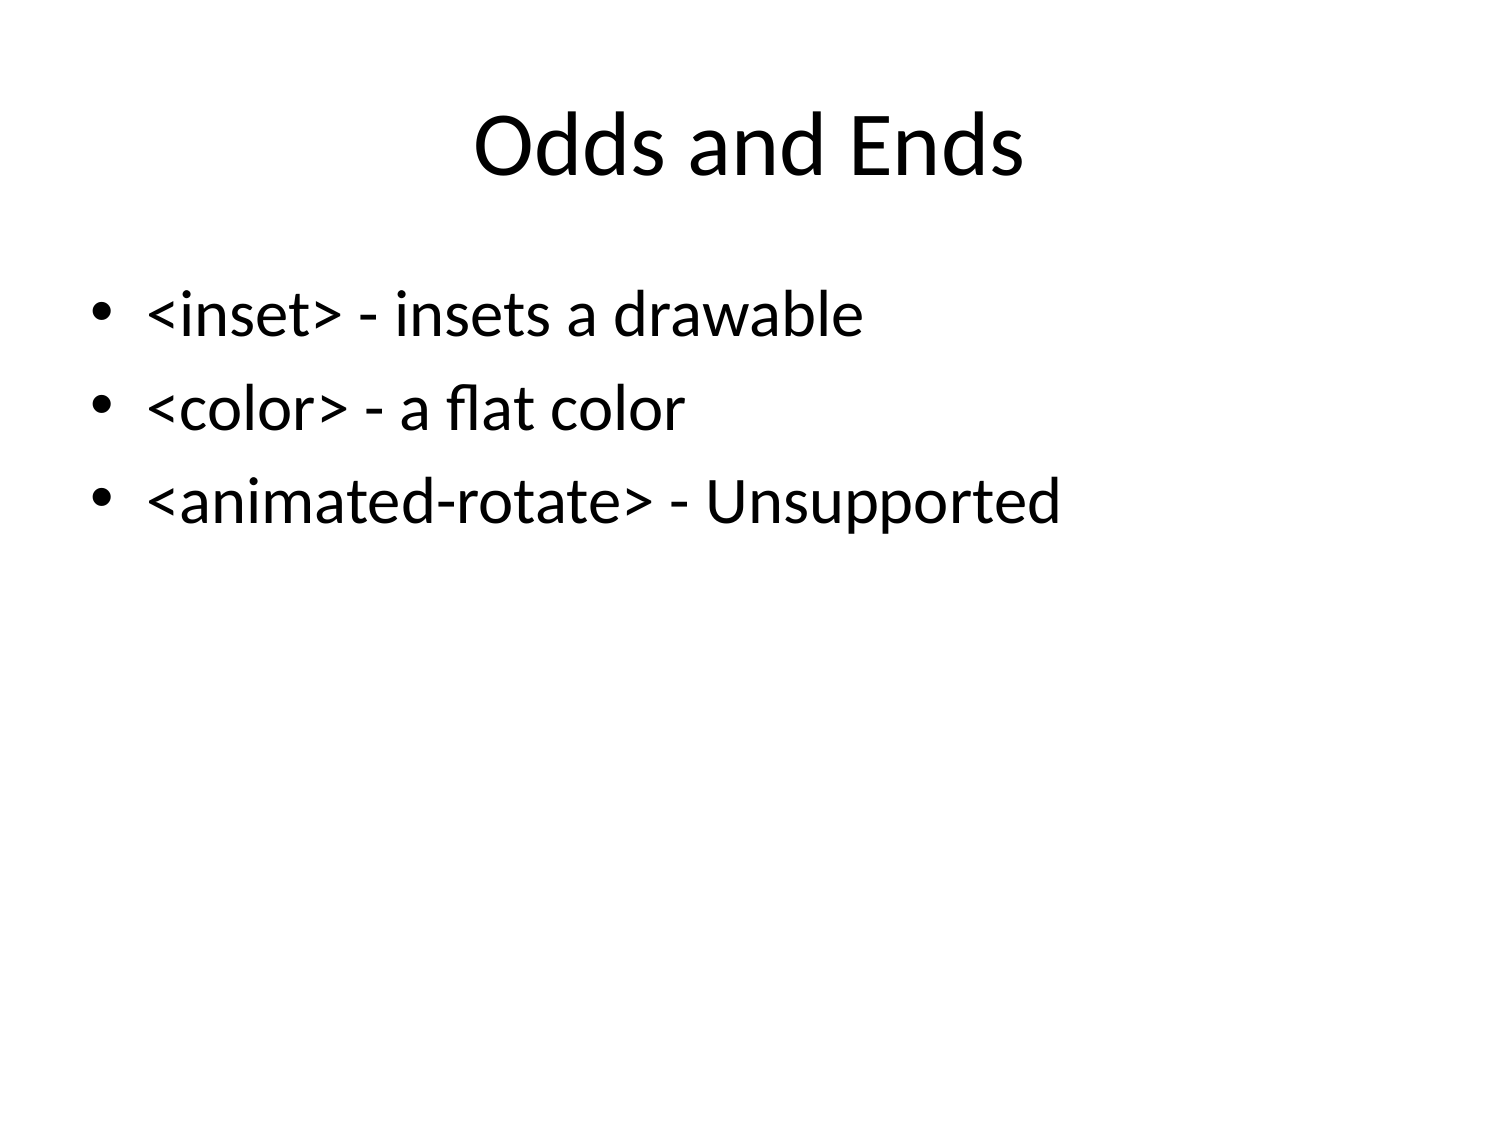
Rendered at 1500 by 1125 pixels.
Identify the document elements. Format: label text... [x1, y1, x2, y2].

title Odds and Ends [75, 45, 1425, 233]
list <inset> - insets a drawable <color> - a flat color <animated-rotate> - Unsupported [75, 262, 1425, 1005]
